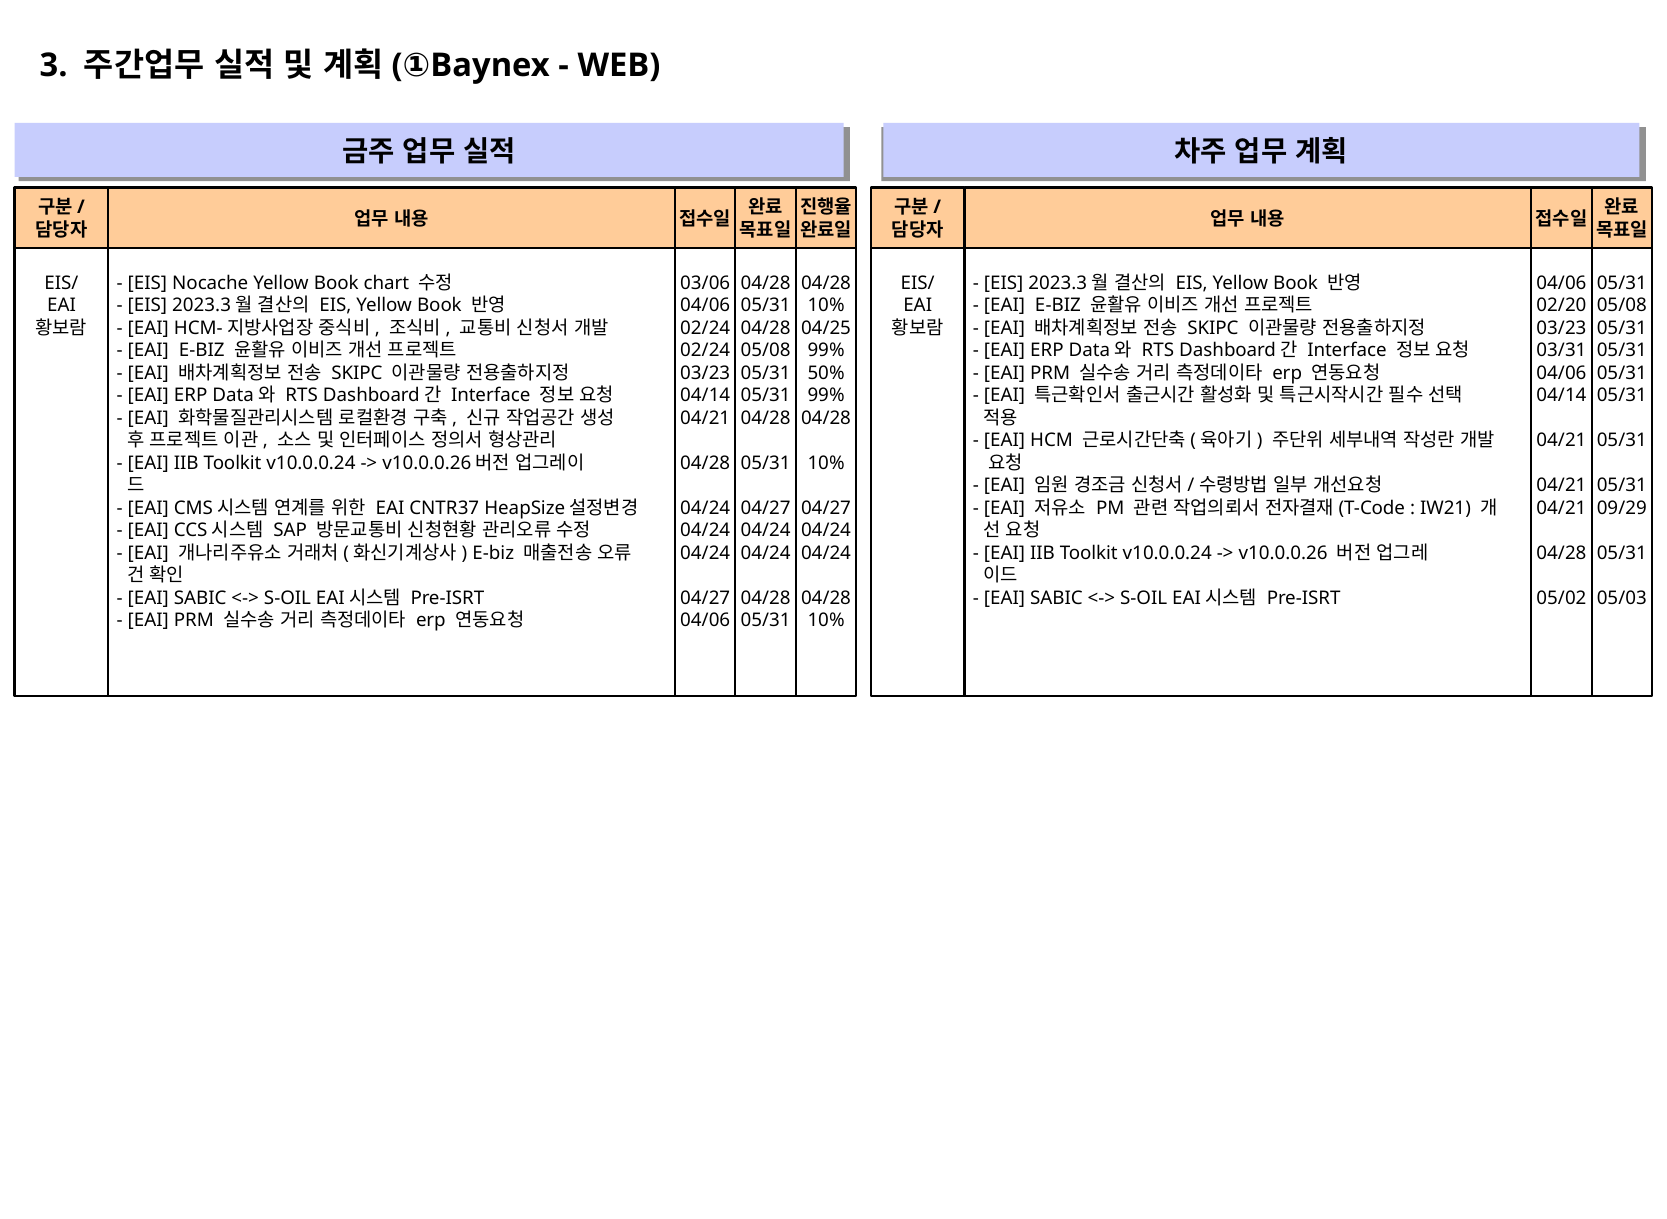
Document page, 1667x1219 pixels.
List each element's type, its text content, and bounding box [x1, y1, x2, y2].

text_box 업무 내용 [108, 187, 675, 247]
text_box 완료 목표일 [735, 187, 795, 247]
text_box 3. 주간업무 실적 및 계획(①Baynex - WEB) [39, 43, 1019, 107]
text_box " " [881, 127, 1646, 182]
text_box 04/28 05/31 04/28 05/08 05/31 05/31 04/28 05/31 04/27 04/24 04/24 04/28 05/31 [736, 247, 795, 696]
text_box [964, 247, 1532, 696]
text_box 완료 목표일 [1591, 187, 1653, 247]
text_box 업무 내용 [964, 187, 1531, 247]
text_box 차주 업무 계획 [883, 122, 1640, 177]
text_box 금주 업무 실적 [14, 122, 844, 177]
text_box " " [18, 127, 850, 182]
text_box EIS/ EAI 황보람 [14, 247, 108, 696]
text_box 04/28 10% 04/25 99% 50% 99% 04/28 10% 04/27 04/24 04/24 04/28 10% [795, 247, 857, 696]
text_box 05/31 05/08 05/31 05/31 05/31 05/31 05/31 05/31 09/29 05/31 05/03 [1592, 247, 1653, 696]
text_box EIS/ EAI 황보람 [870, 247, 964, 696]
text_box 03/06 04/06 02/24 02/24 03/23 04/14 04/21 04/28 04/24 04/24 04/24 04/27 04/06 [675, 247, 736, 696]
text_box [108, 247, 675, 696]
text_box 구분/ 담당자 [14, 187, 108, 247]
text_box 04/06 02/20 03/23 03/31 04/06 04/14 04/21 04/21 04/21 04/28 05/02 [1532, 247, 1592, 696]
text_box 진행율 완료일 [795, 187, 857, 247]
text_box 접수일 [675, 187, 735, 247]
text_box 구분/ 담당자 [870, 187, 964, 247]
text_box 접수일 [1531, 187, 1591, 247]
